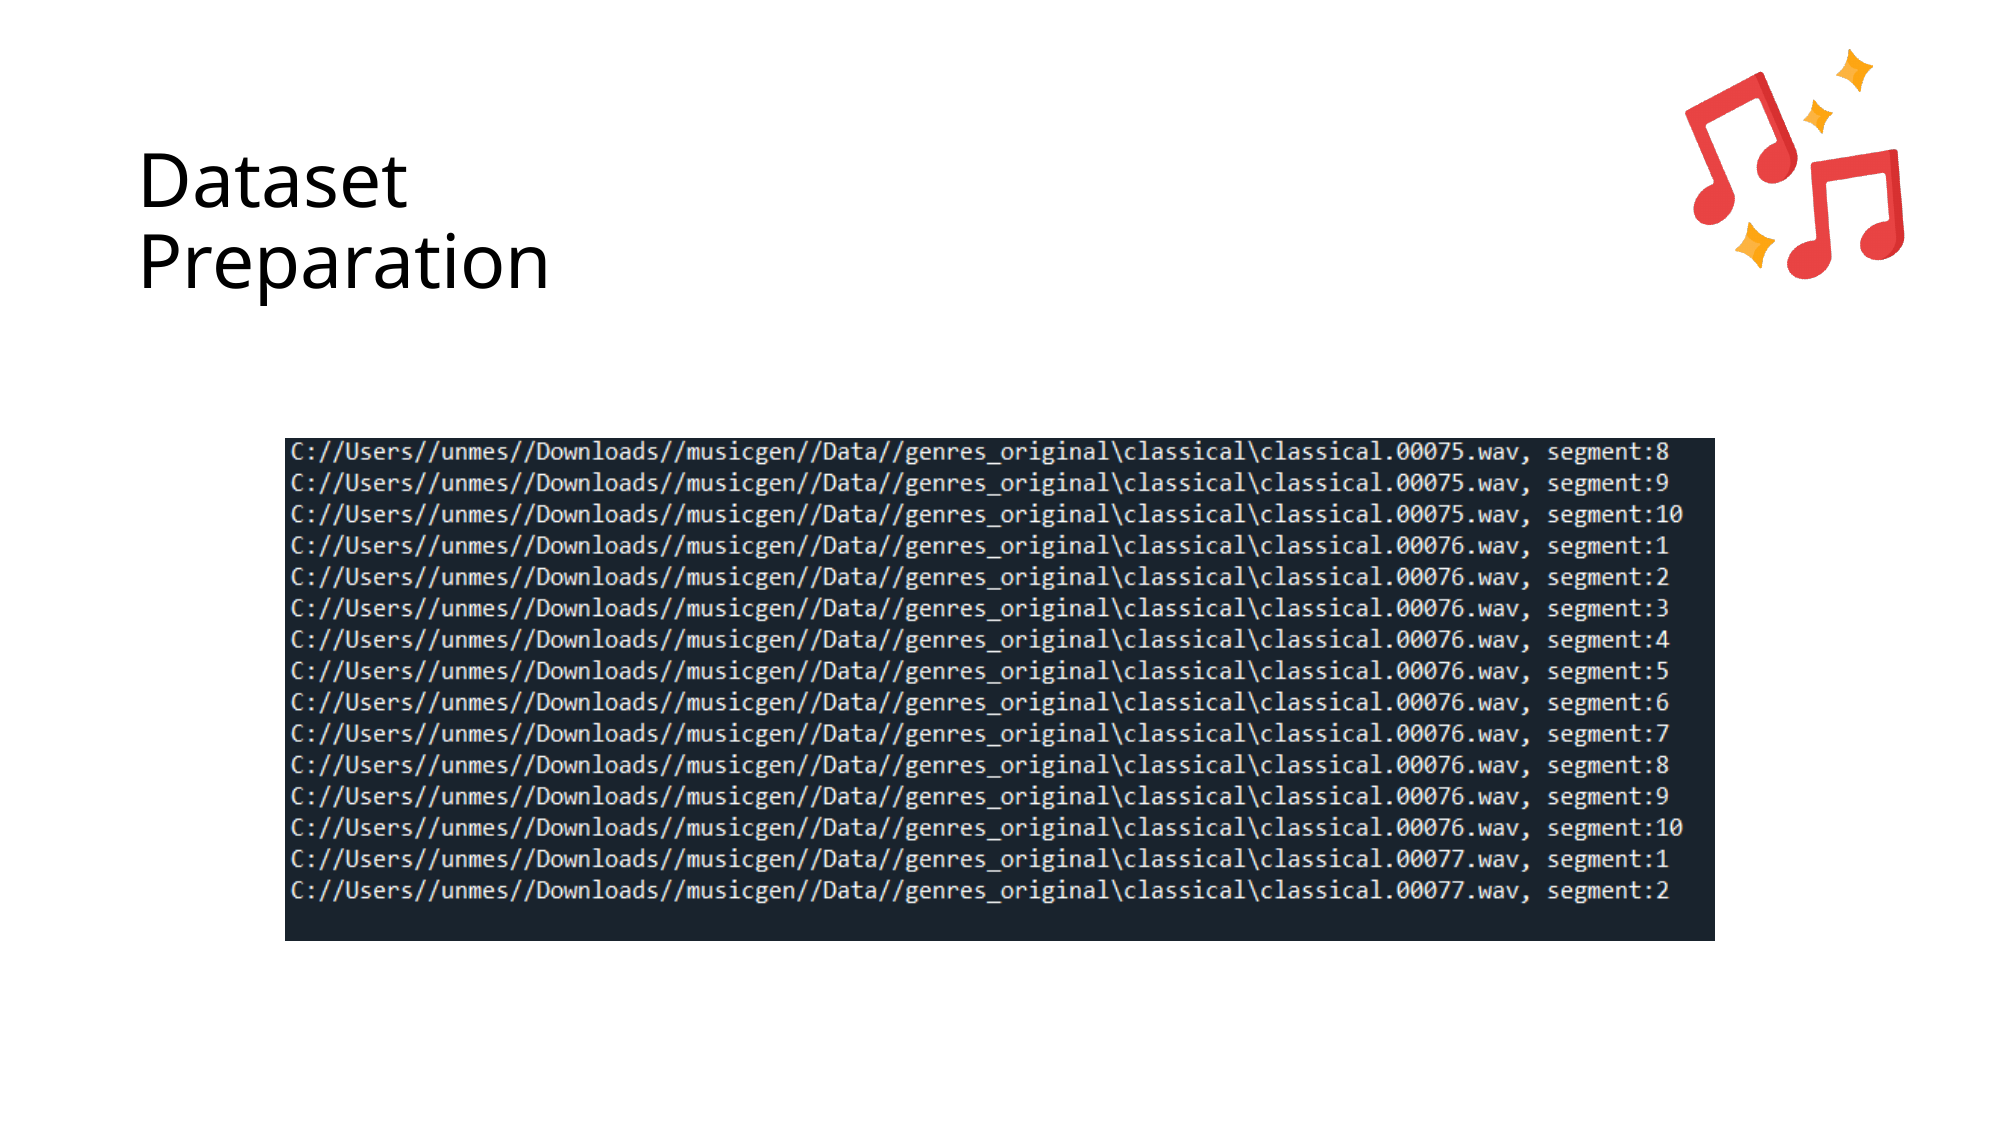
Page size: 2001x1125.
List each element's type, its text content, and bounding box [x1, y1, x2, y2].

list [285, 438, 1715, 941]
picture [1665, 45, 1922, 302]
title Dataset Preparation [122, 115, 790, 333]
